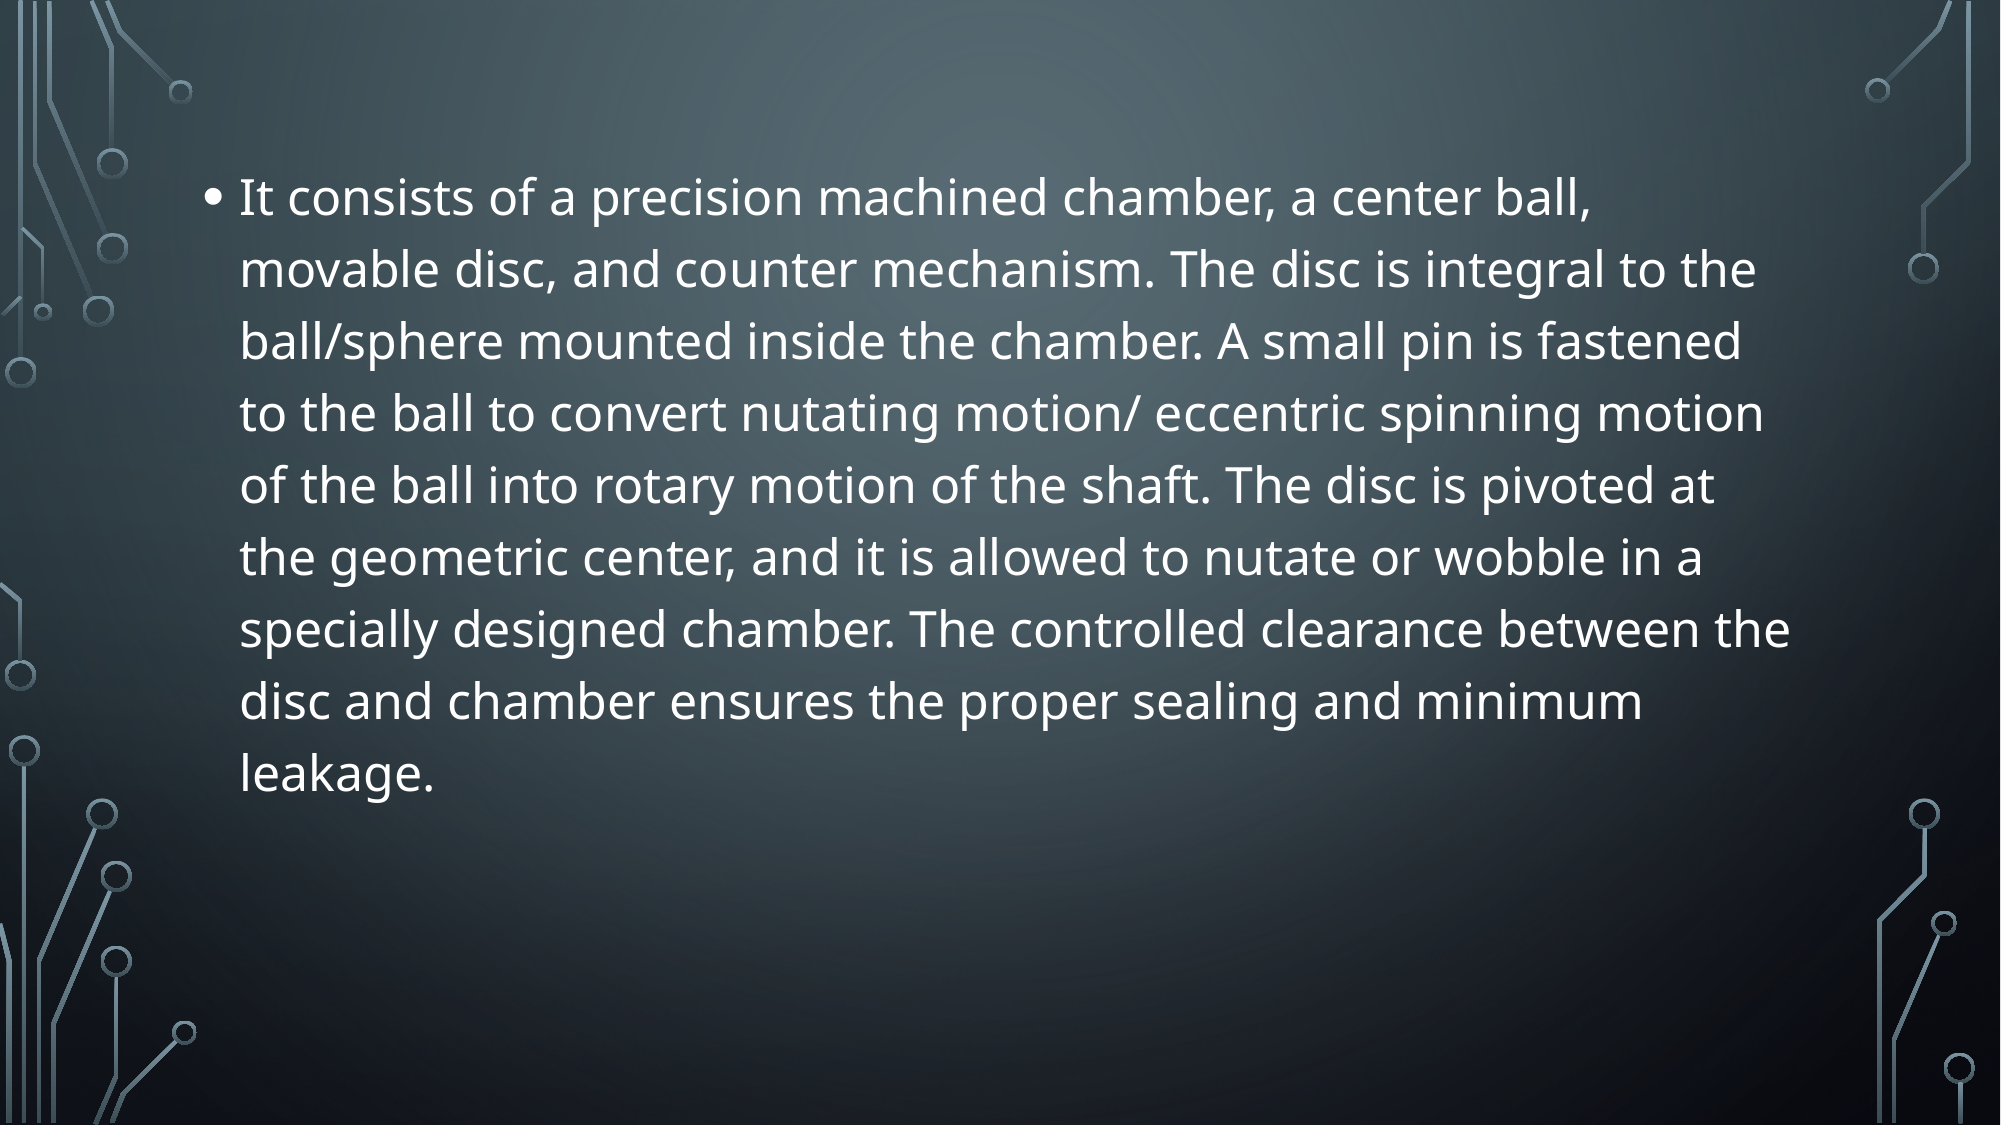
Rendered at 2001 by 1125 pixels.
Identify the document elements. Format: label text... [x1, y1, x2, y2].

list It consists of a precision machined chamber, a center ball, movable disc, and counter mechanism. The disc is integral to the ball/sphere mounted inside the chamber. A small pin is fastened to the ball to convert nutating motion/ eccentric spinning motion of the ball into rotary motion of the shaft. The disc is pivoted at the geometric center, and it is allowed to nutate or wobble in a specially designed chamber. The controlled clearance between the disc and chamber ensures the proper sealing and minimum leakage. [187, 145, 1813, 950]
